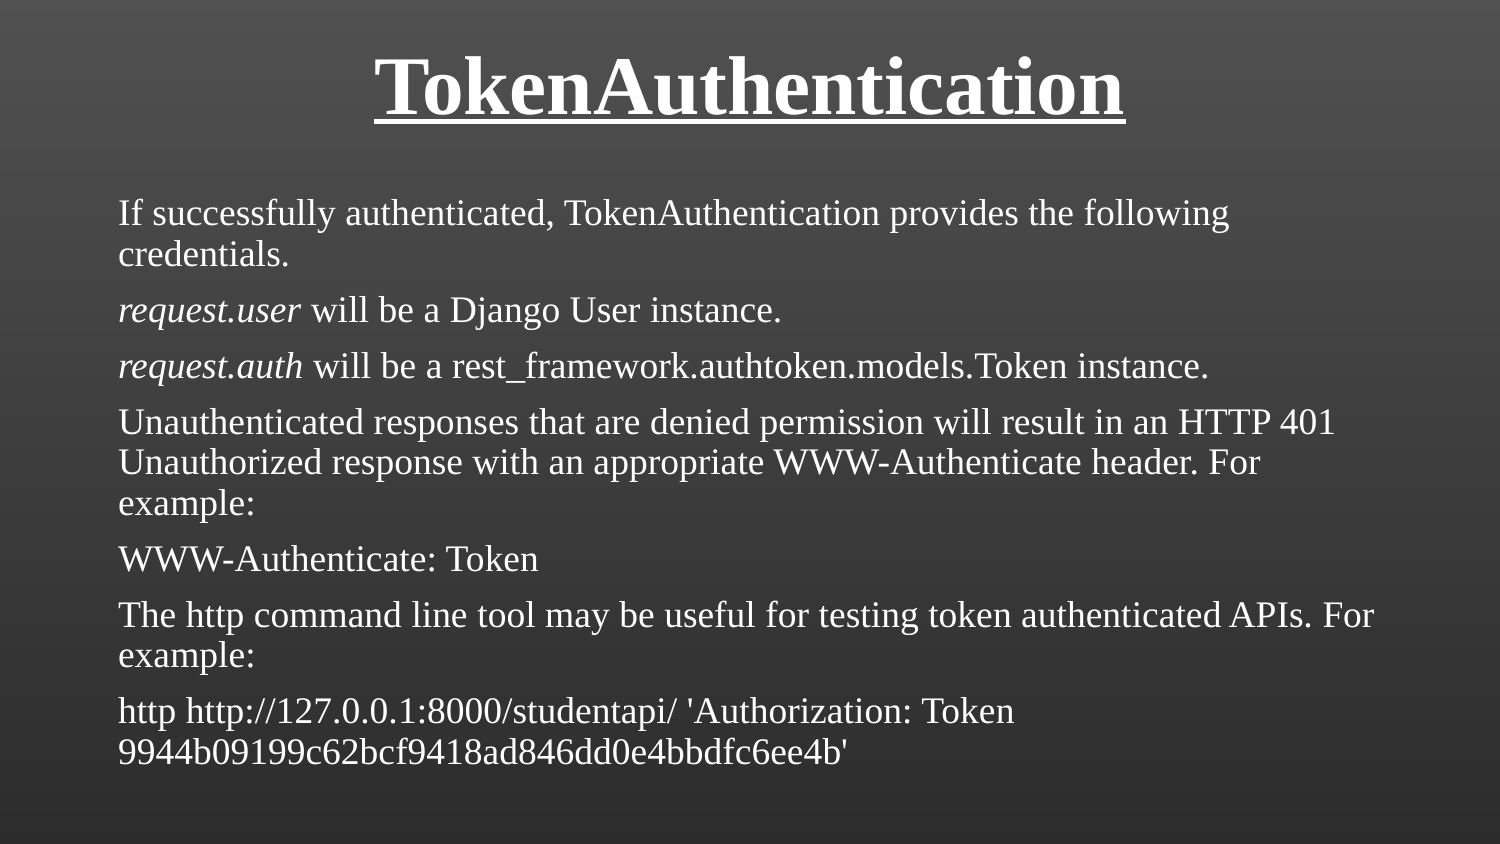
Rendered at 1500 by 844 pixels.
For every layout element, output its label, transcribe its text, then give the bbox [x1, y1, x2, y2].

list If successfully authenticated, TokenAuthentication provides the following credentials. request.user will be a Django User instance. request.auth will be a rest_framework.authtoken.models.Token instance. Unauthenticated responses that are denied permission will result in an HTTP 401 Unauthorized response with an appropriate WWW-Authenticate header. For example: WWW-Authenticate: Token The http command line tool may be useful for testing token authenticated APIs. For example: http http://127.0.0.1:8000/studentapi/ 'Authorization: Token 9944b09199c62bcf9418ad846dd0e4bbdfc6ee4b' [103, 185, 1397, 810]
title TokenAuthentication [103, 5, 1397, 170]
